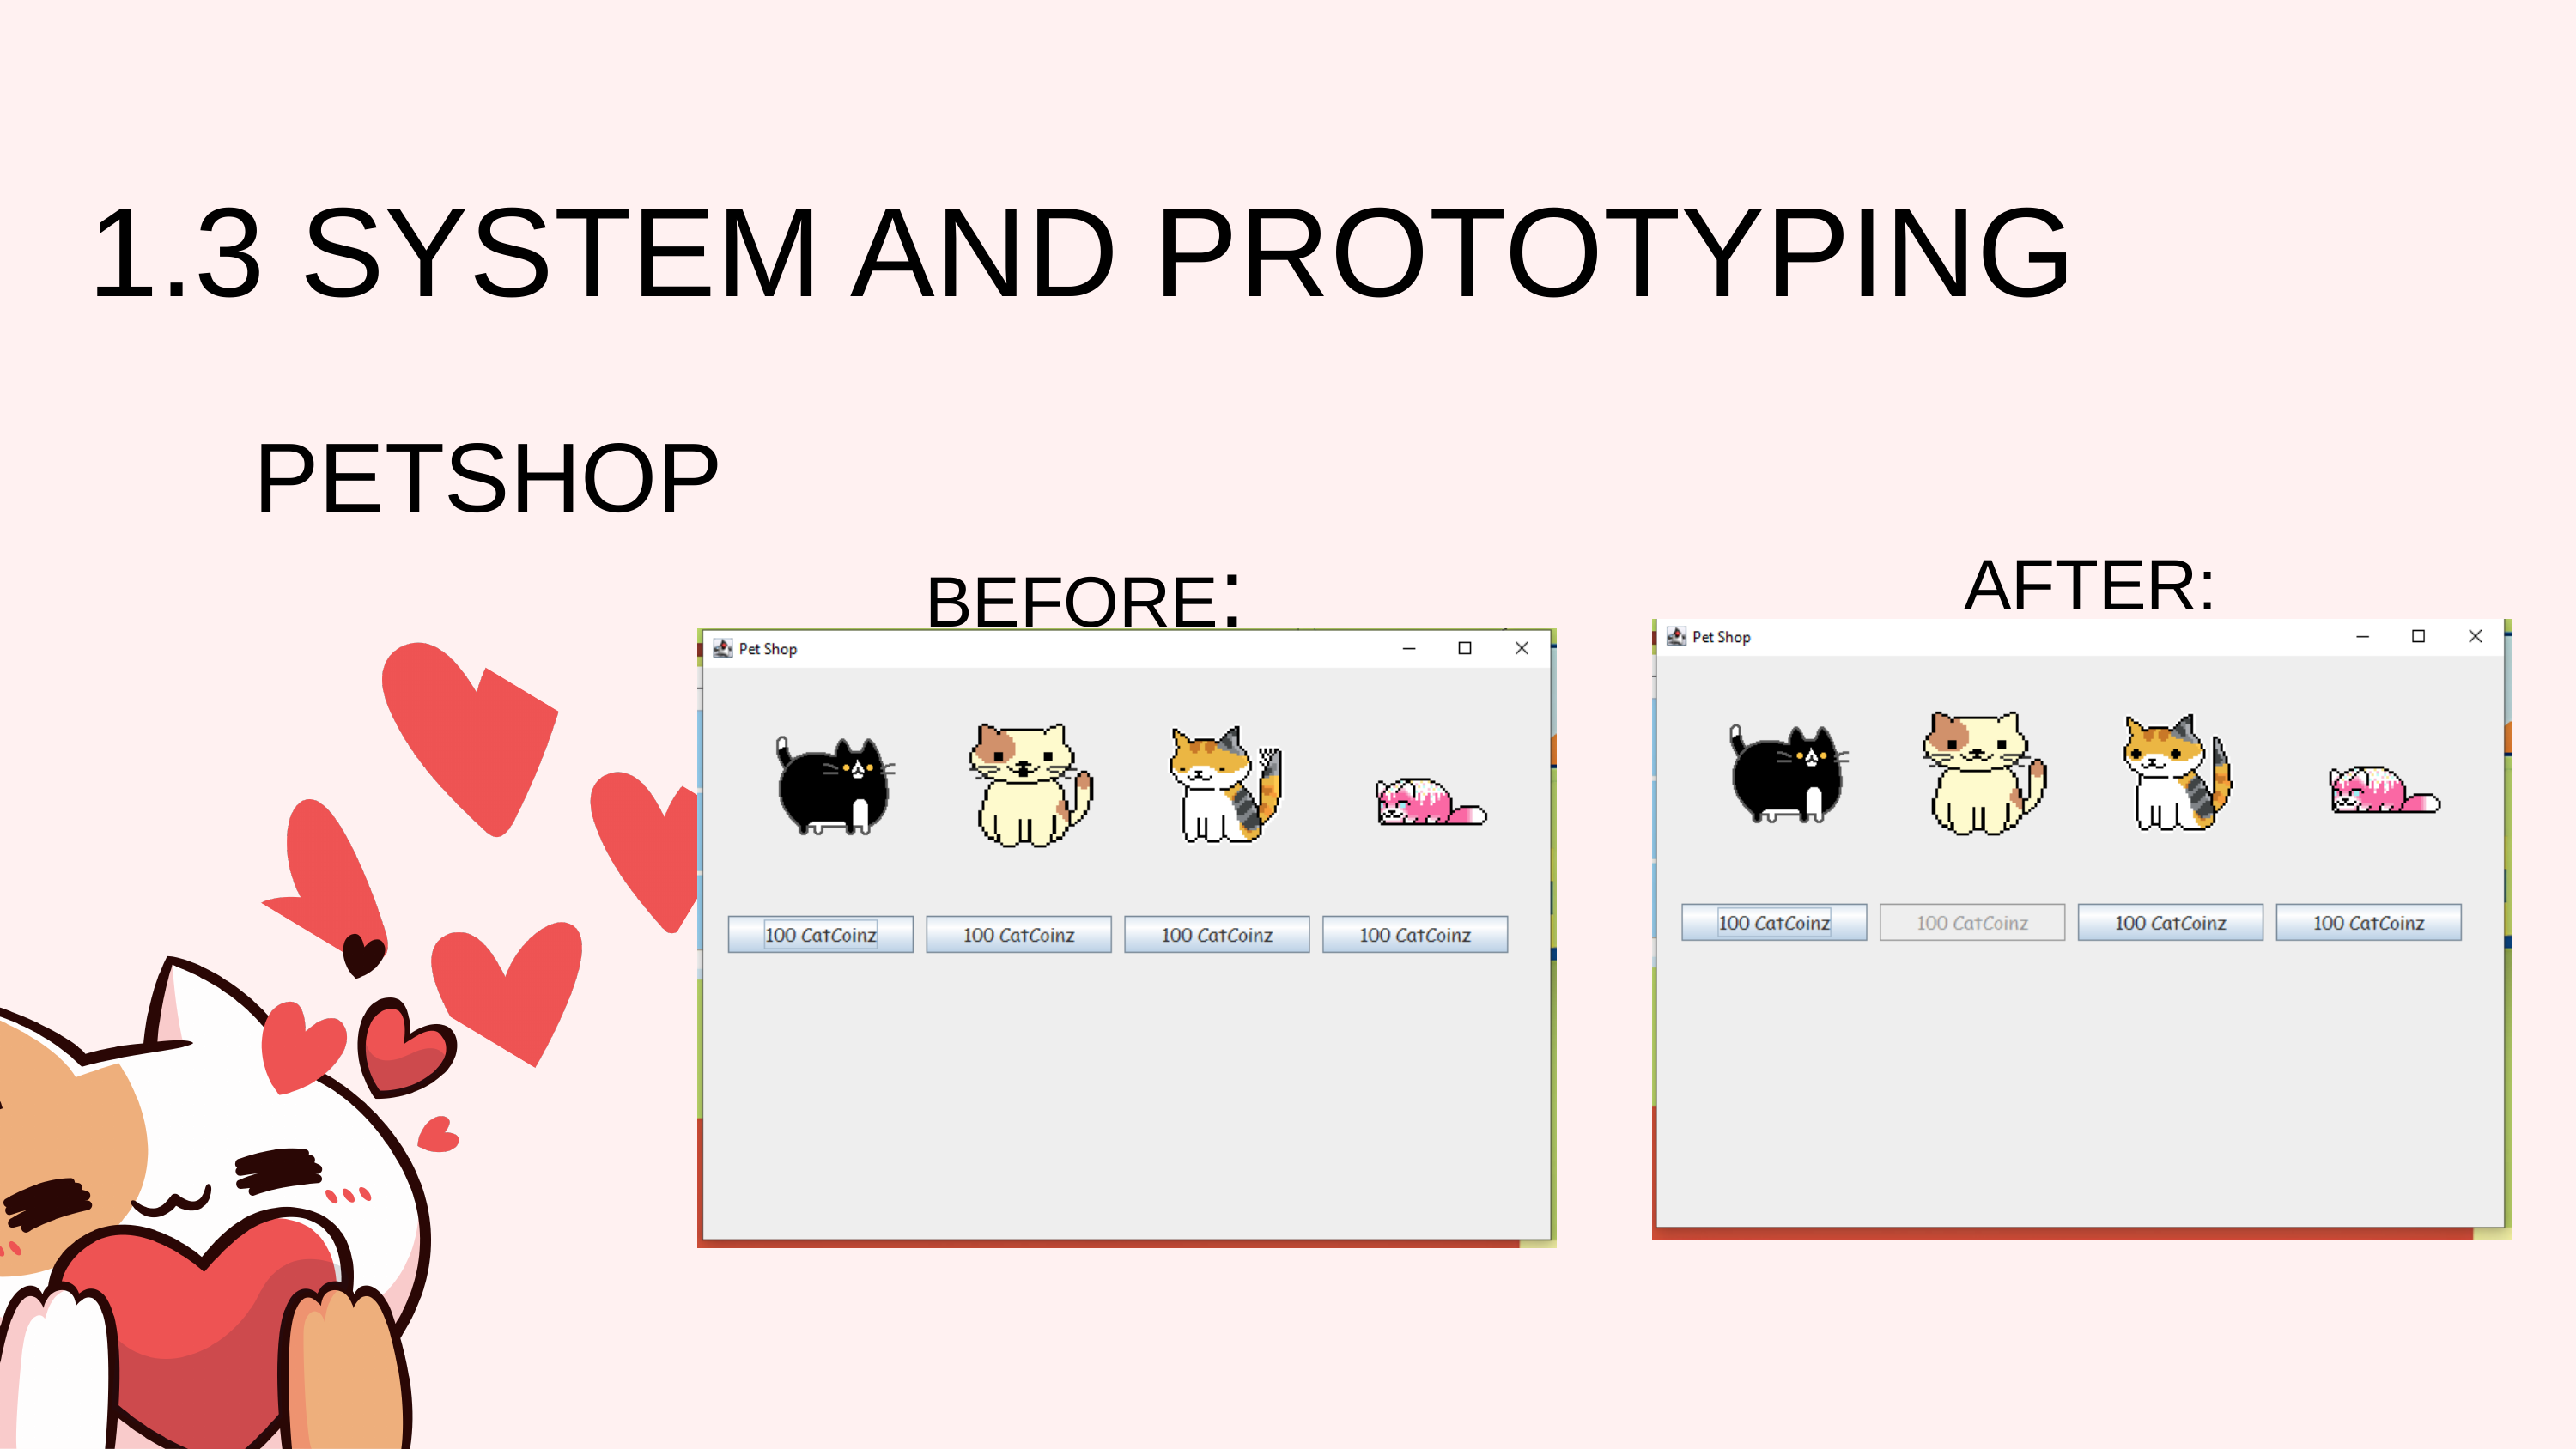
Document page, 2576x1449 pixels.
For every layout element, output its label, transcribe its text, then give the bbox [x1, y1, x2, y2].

text_box [233, 614, 693, 1094]
text_box BEFORE: [925, 518, 1398, 627]
picture [697, 628, 1557, 1248]
text_box PETSHOP [253, 403, 2576, 531]
text_box 1.3 SYSTEM AND PROTOTYPING [88, 155, 2576, 322]
text_box AFTER: [1964, 495, 2437, 617]
text_box [0, 931, 489, 1449]
picture [1652, 619, 2512, 1240]
